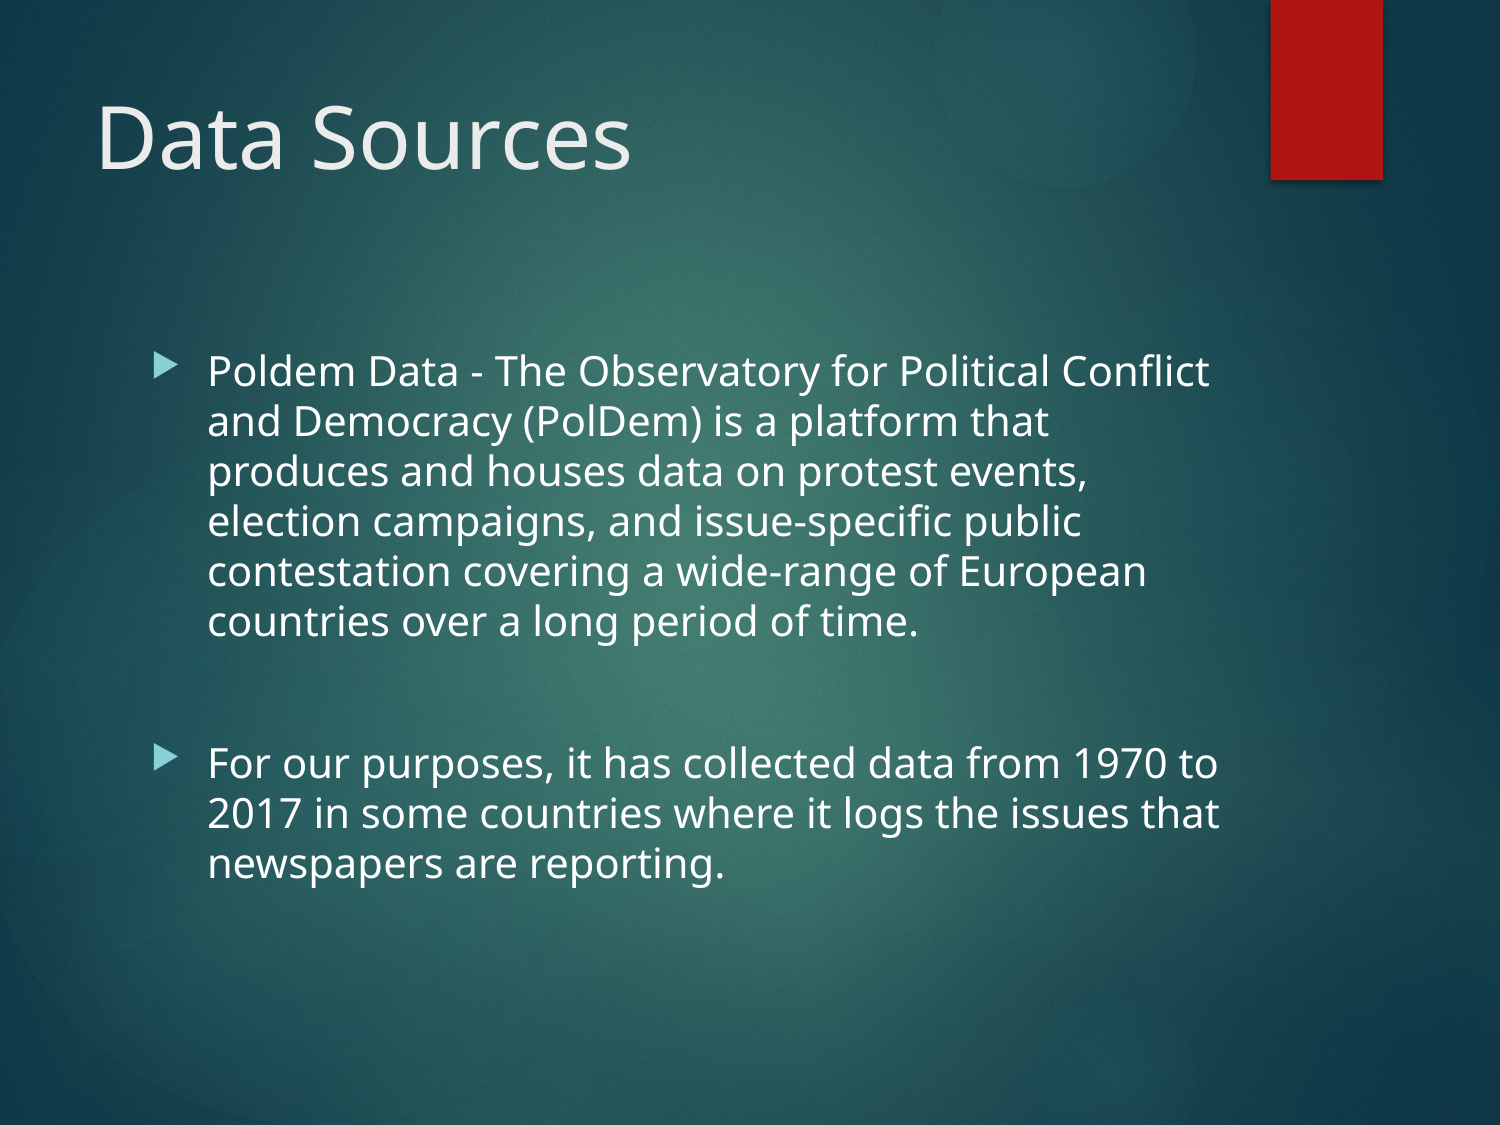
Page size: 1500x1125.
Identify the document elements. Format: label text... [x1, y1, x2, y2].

title Data Sources [79, 74, 1237, 304]
list Poldem Data - The Observatory for Political Conflict and Democracy (PolDem) is a platform that produces and houses data on protest events, election campaigns, and issue-specific public contestation covering a wide-range of European countries over a long period of time. For our purposes, it has collected data from 1970 to 2017 in some countries where it logs the issues that newspapers are reporting. [135, 336, 1237, 1025]
